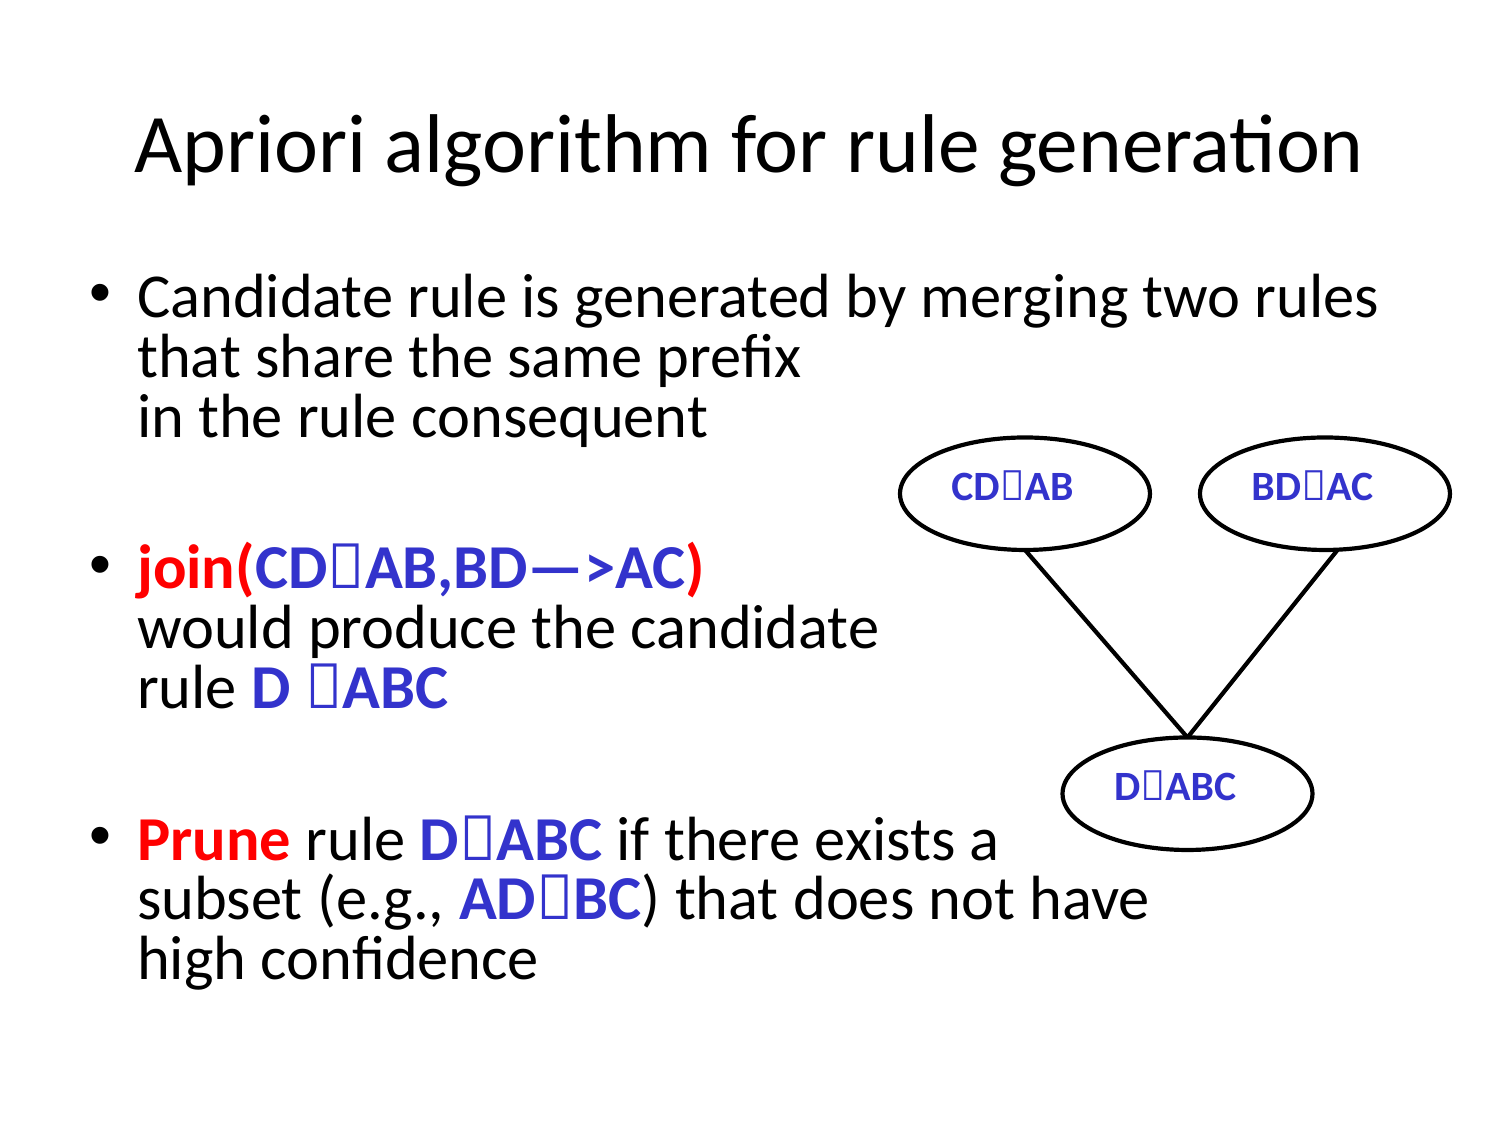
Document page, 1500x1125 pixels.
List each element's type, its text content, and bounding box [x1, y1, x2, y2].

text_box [1168, 568, 1357, 719]
text_box Candidate rule is generated by merging two rules that share the same prefix in the rule consequent join(CDAB,BD—>AC) would produce the candidate rule D ABC Prune rule DABC if there exists a subset (e.g., ADBC) that does not have high confidence [74, 262, 1425, 1005]
text_box CDAB [900, 437, 1150, 550]
text_box DABC [1062, 737, 1313, 850]
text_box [1012, 562, 1201, 726]
text_box BDAC [1200, 437, 1450, 550]
text_box Apriori algorithm for rule generation [74, 31, 1425, 247]
